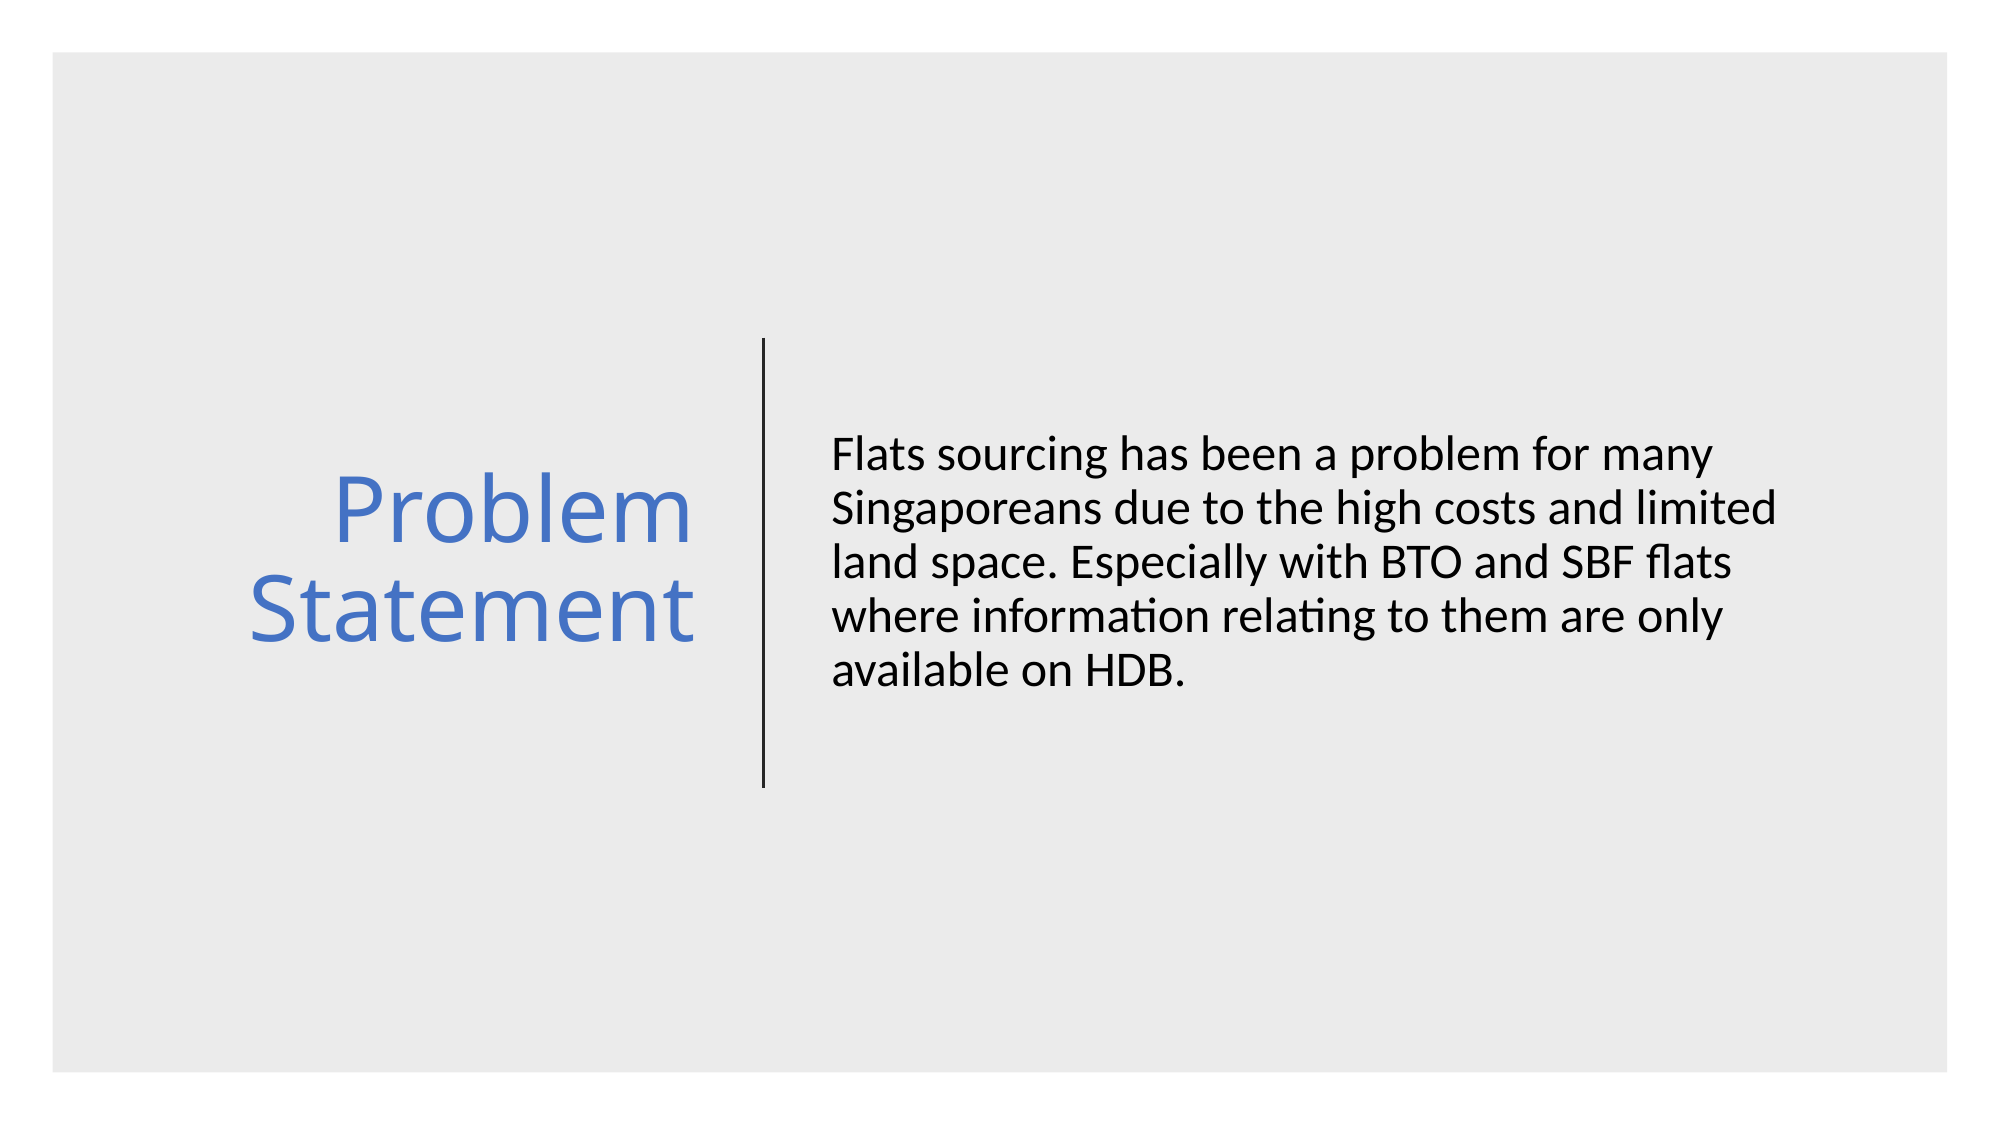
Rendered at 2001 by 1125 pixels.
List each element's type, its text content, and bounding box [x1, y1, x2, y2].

list Flats sourcing has been a problem for many Singaporeans due to the high costs and limited land space. Especially with BTO and SBF flats where information relating to them are only available on HDB. [816, 158, 1863, 967]
text_box [52, 51, 1948, 1073]
title Problem Statement [137, 158, 711, 967]
